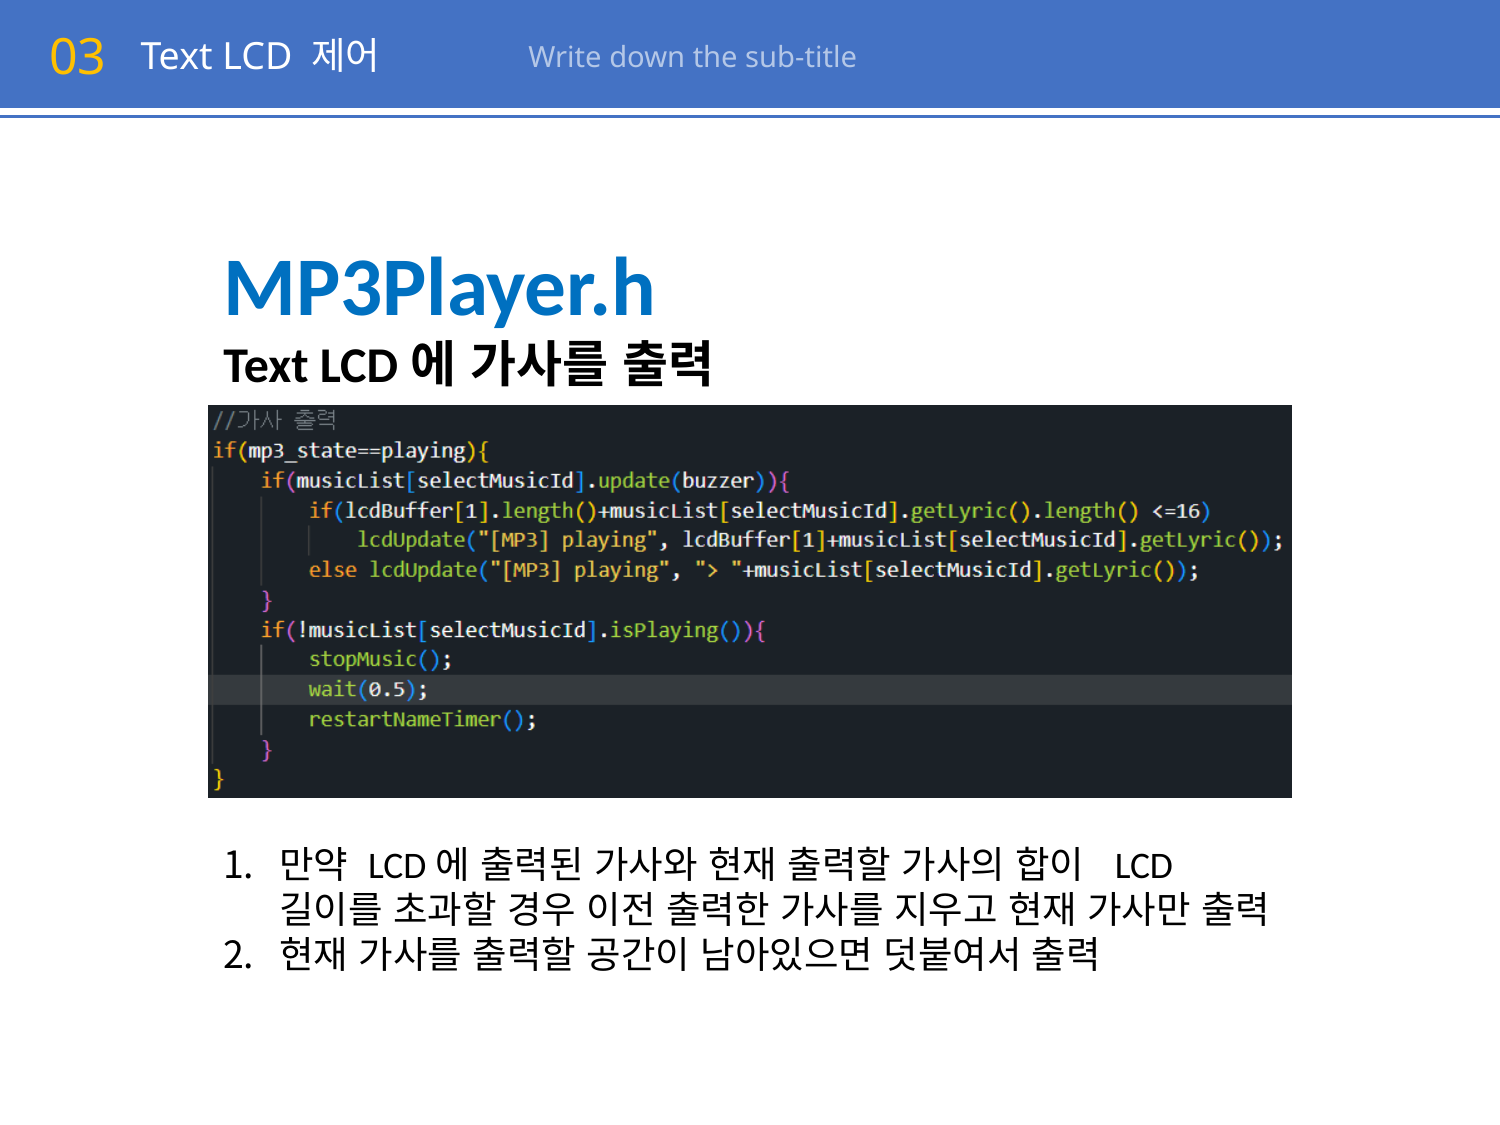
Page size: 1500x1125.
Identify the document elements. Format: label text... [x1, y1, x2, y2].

text_box Text LCD 제어 [125, 24, 396, 85]
text_box MP3Player.h Text LCD에 가사를 출력 [208, 224, 1110, 400]
text_box Write down the sub-title [513, 30, 873, 81]
text_box 만약 LCD에 출력된 가사와 현재 출력할 가사의 합이 LCD 길이를 초과할 경우 이전 출력한 가사를 지우고 현재 가사만 출력 현재 가사를 출력할 공간이 남아있으면 덧붙여서 출력 [208, 833, 1292, 984]
picture [208, 405, 1292, 798]
text_box 03 [34, 17, 122, 93]
